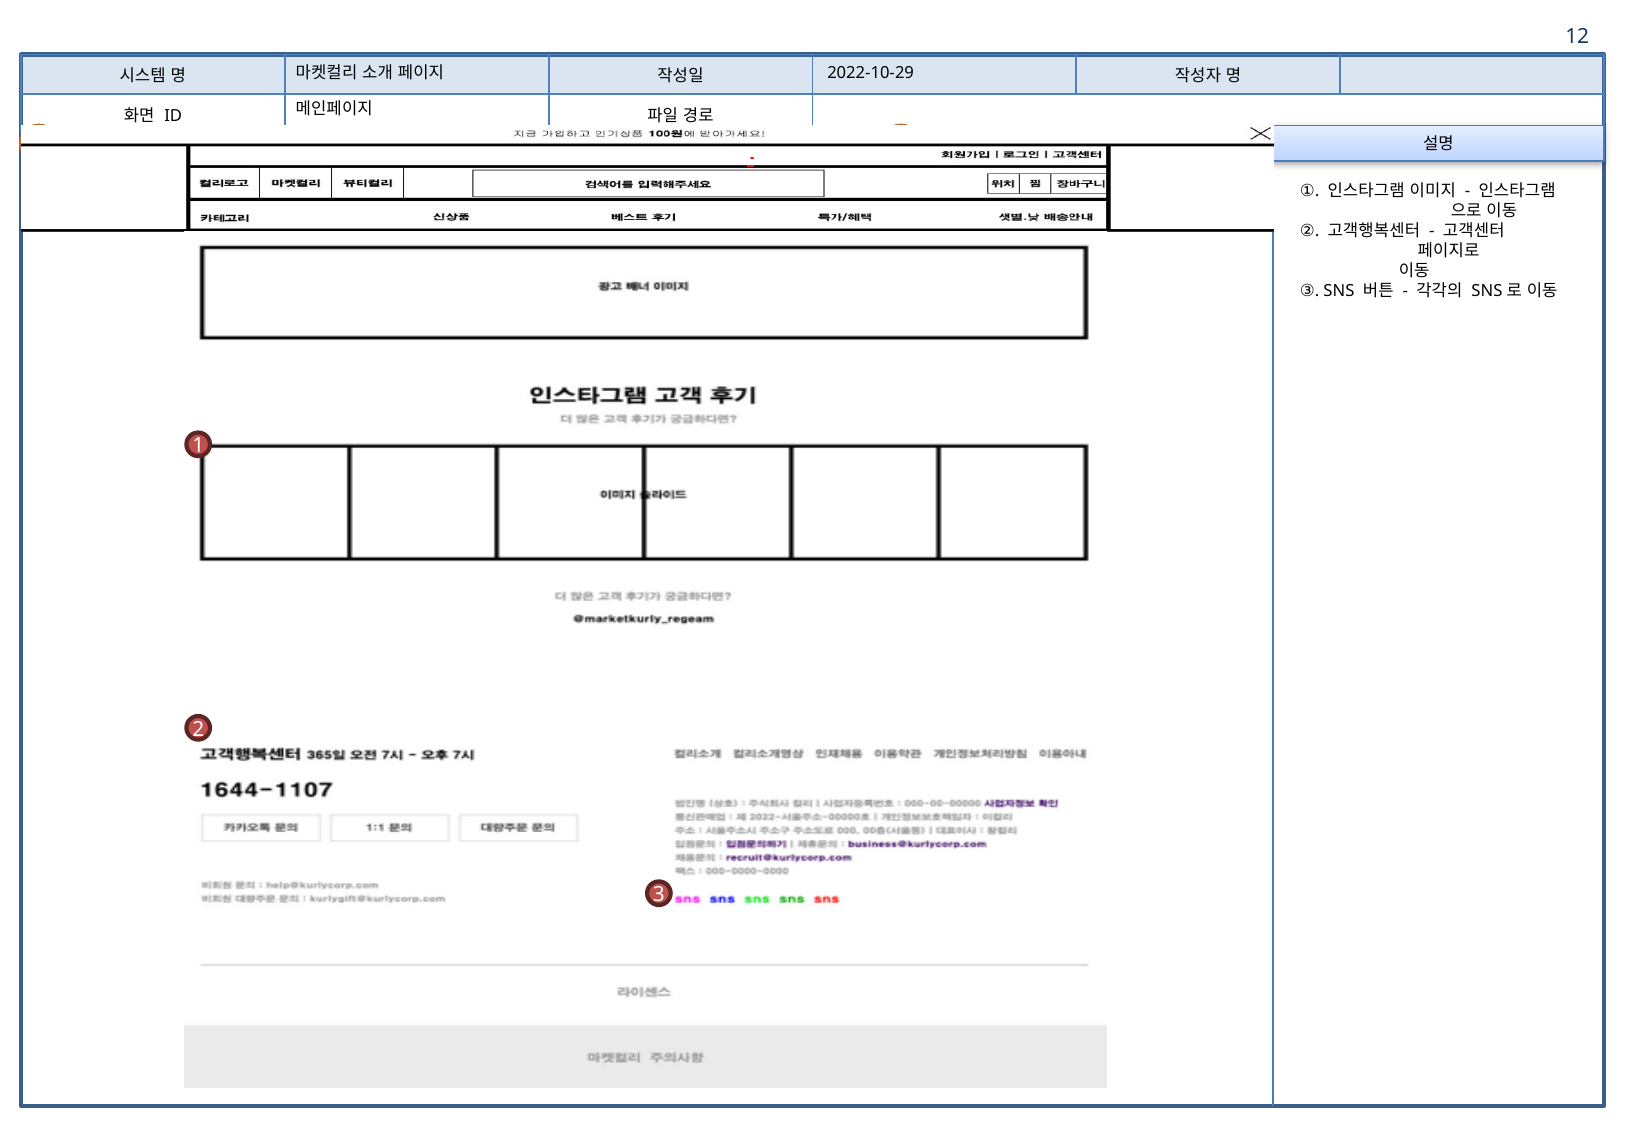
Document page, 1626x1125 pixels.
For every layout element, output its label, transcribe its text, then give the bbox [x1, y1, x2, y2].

text_box 메인페이지 [280, 90, 553, 124]
slide_number 12 [1509, 19, 1604, 55]
text_box 2022-10-29 [812, 54, 1085, 90]
text_box 마켓컬리 소개 페이지 [280, 54, 553, 90]
picture [20, 125, 1274, 1088]
text_box ①. 인스타그램 이미지 - 인스타그램 으로 이동 ②. 고객행복센터 - 고객센터 페이지로 이동 ③. SNS 버튼 - 각각의 SNS로 이동 [1284, 172, 1593, 308]
